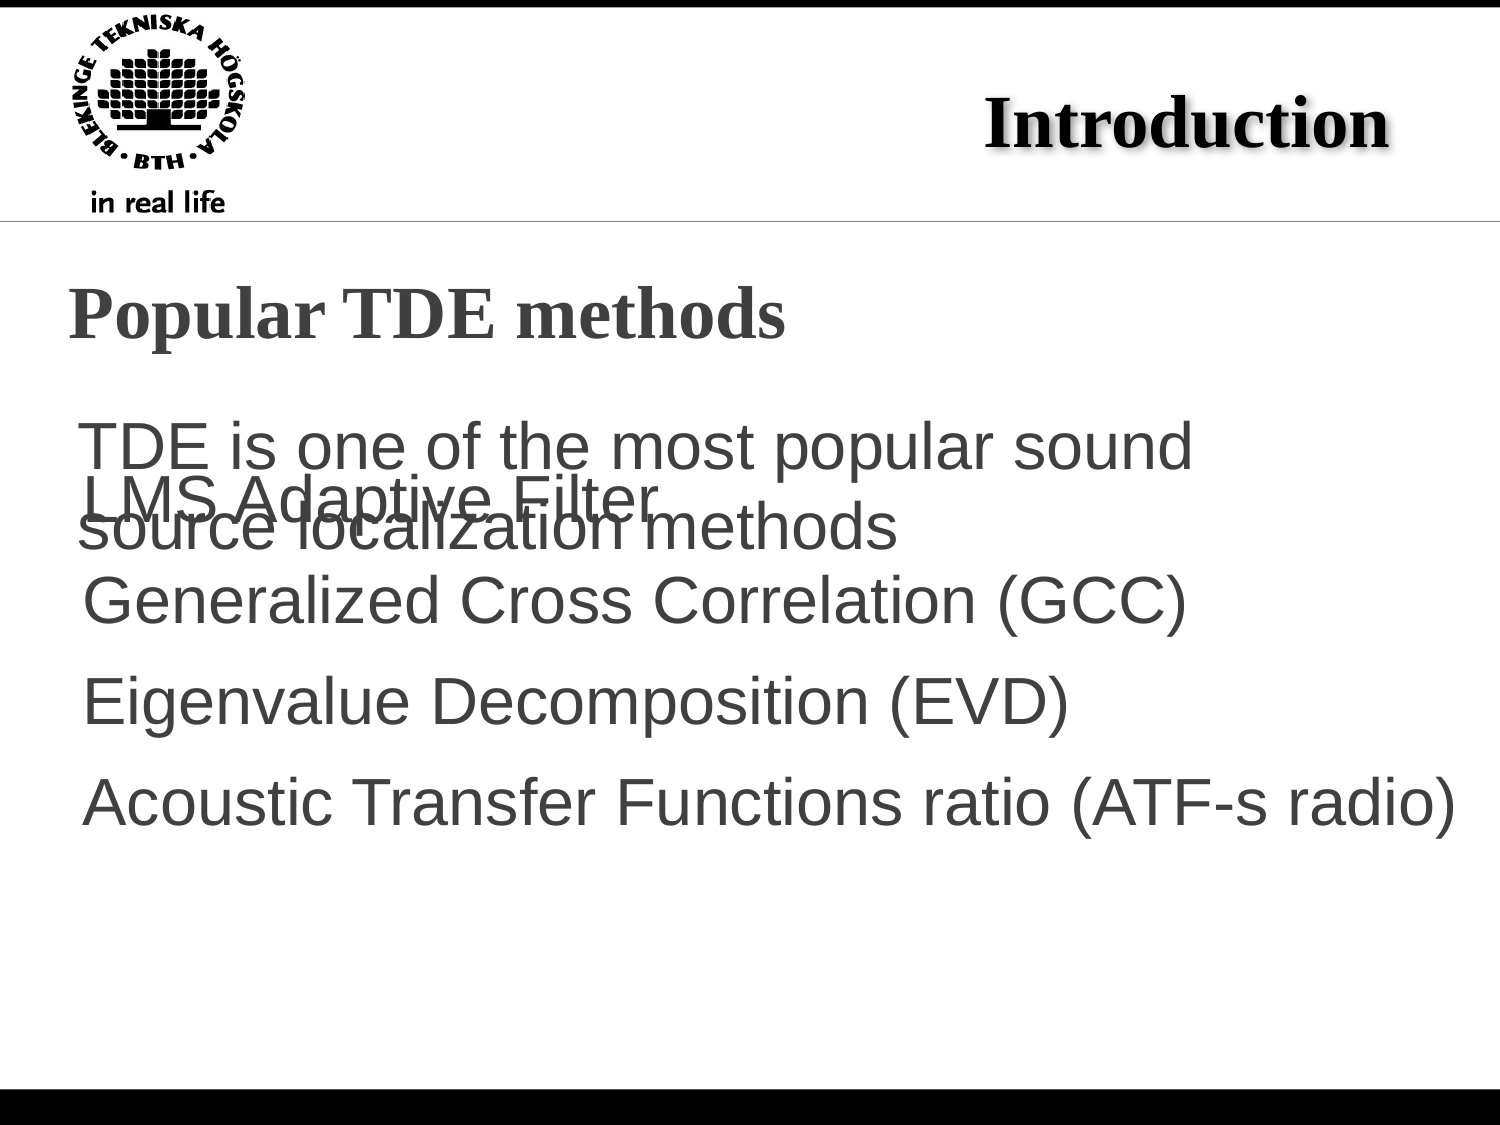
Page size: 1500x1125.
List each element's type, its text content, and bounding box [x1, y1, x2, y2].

text_box Introduction [968, 65, 1406, 170]
picture [72, 14, 245, 213]
text_box [0, 0, 1500, 8]
text_box Popular TDE methods [53, 255, 936, 361]
text_box TDE is one of the most popular sound source localization methods [62, 395, 1375, 571]
text_box LMS Adaptive Filter Generalized Cross Correlation (GCC) Eigenvalue Decomposition (EVD) Acoustic Transfer Functions ratio (ATF-s radio) [67, 448, 1500, 846]
text_box [0, 1088, 1500, 1125]
